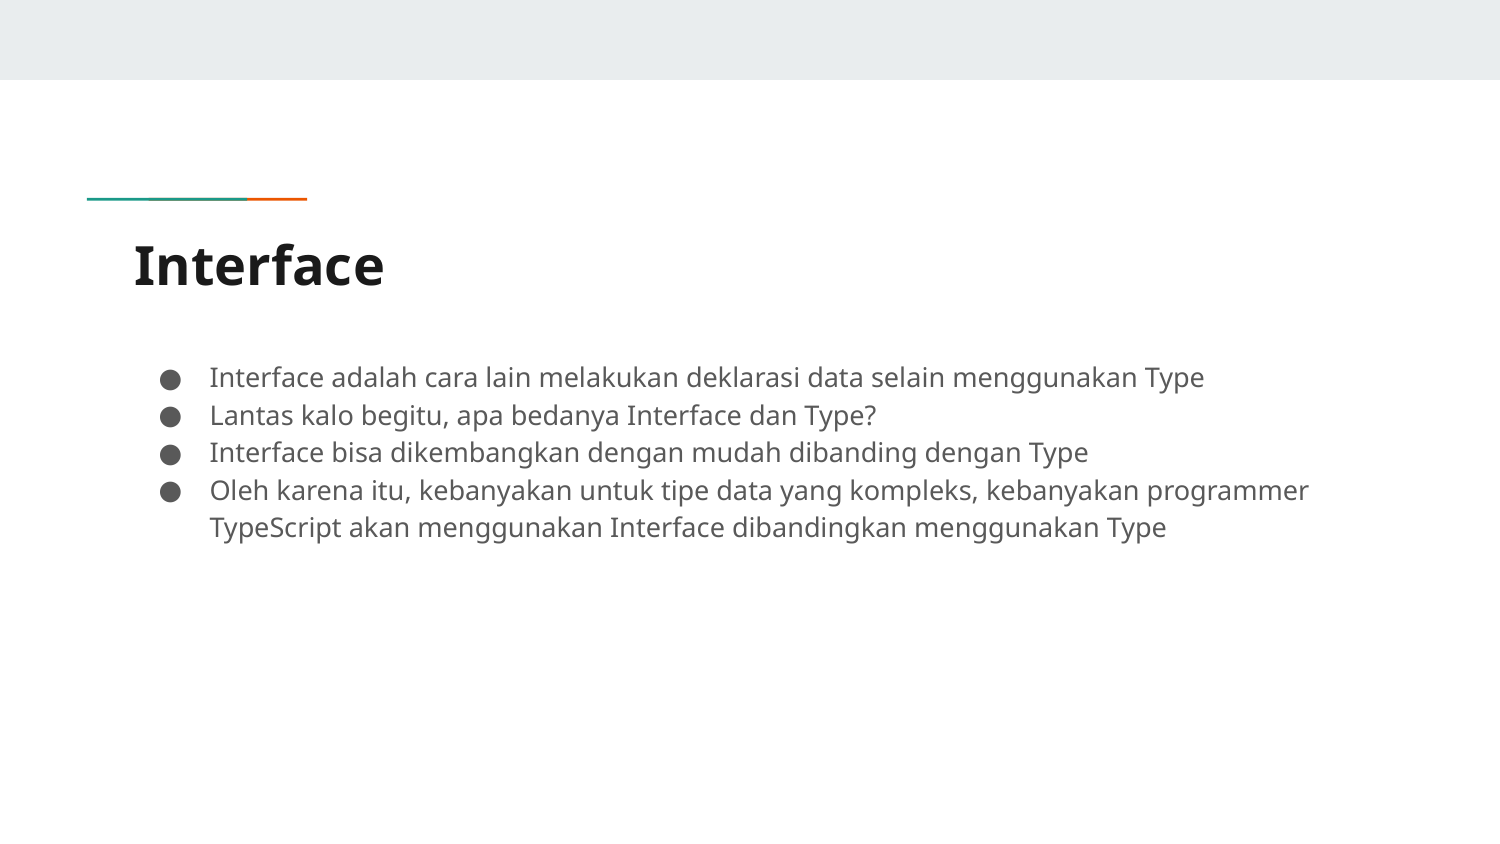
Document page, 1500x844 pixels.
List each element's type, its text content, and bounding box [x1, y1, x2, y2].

title Interface [119, 216, 1381, 305]
list Interface adalah cara lain melakukan deklarasi data selain menggunakan Type Lantas kalo begitu, apa bedanya Interface dan Type? Interface bisa dikembangkan dengan mudah dibanding dengan Type Oleh karena itu, kebanyakan untuk tipe data yang kompleks, kebanyakan programmer TypeScript akan menggunakan Interface dibandingkan menggunakan Type [119, 341, 1381, 712]
